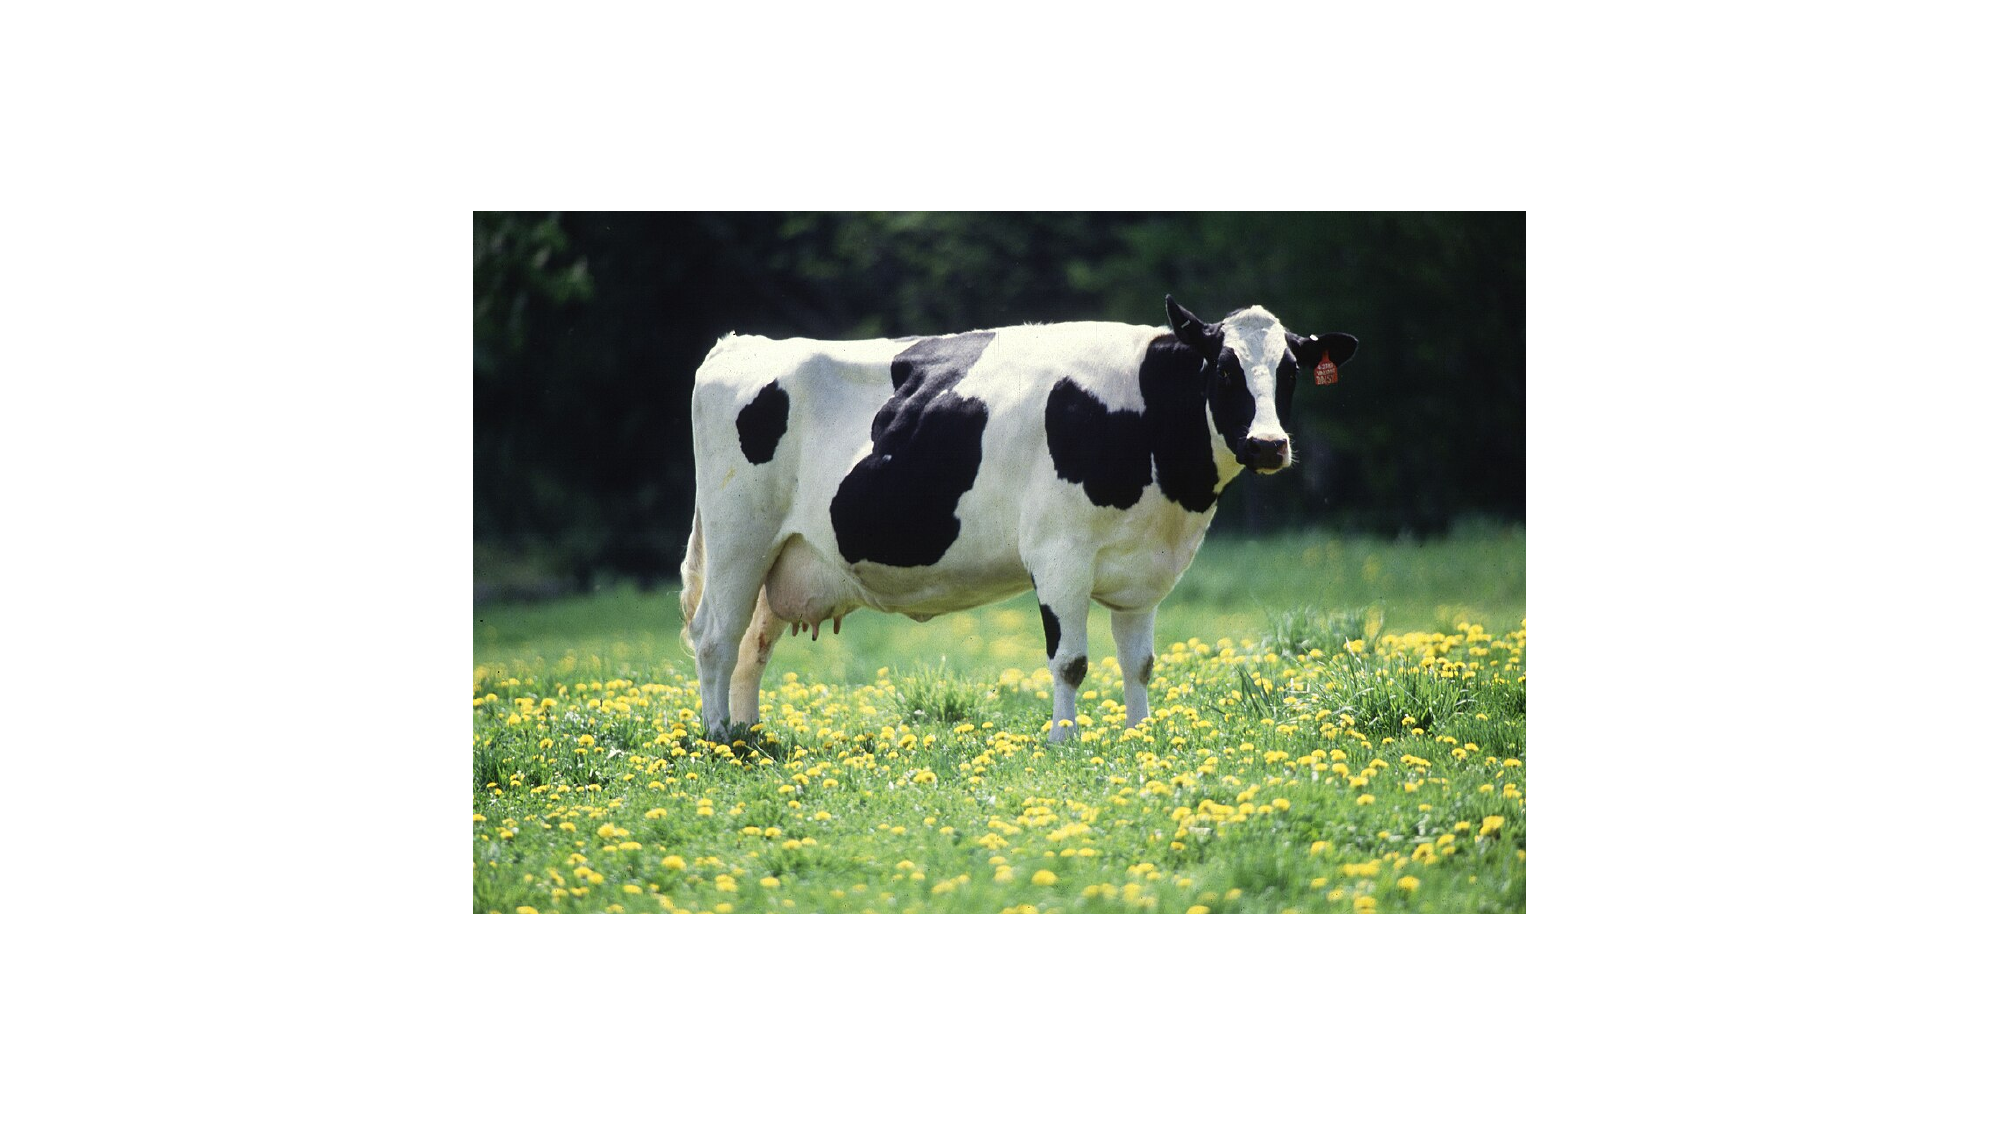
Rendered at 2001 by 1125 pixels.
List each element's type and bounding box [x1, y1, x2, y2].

picture [473, 211, 1527, 914]
